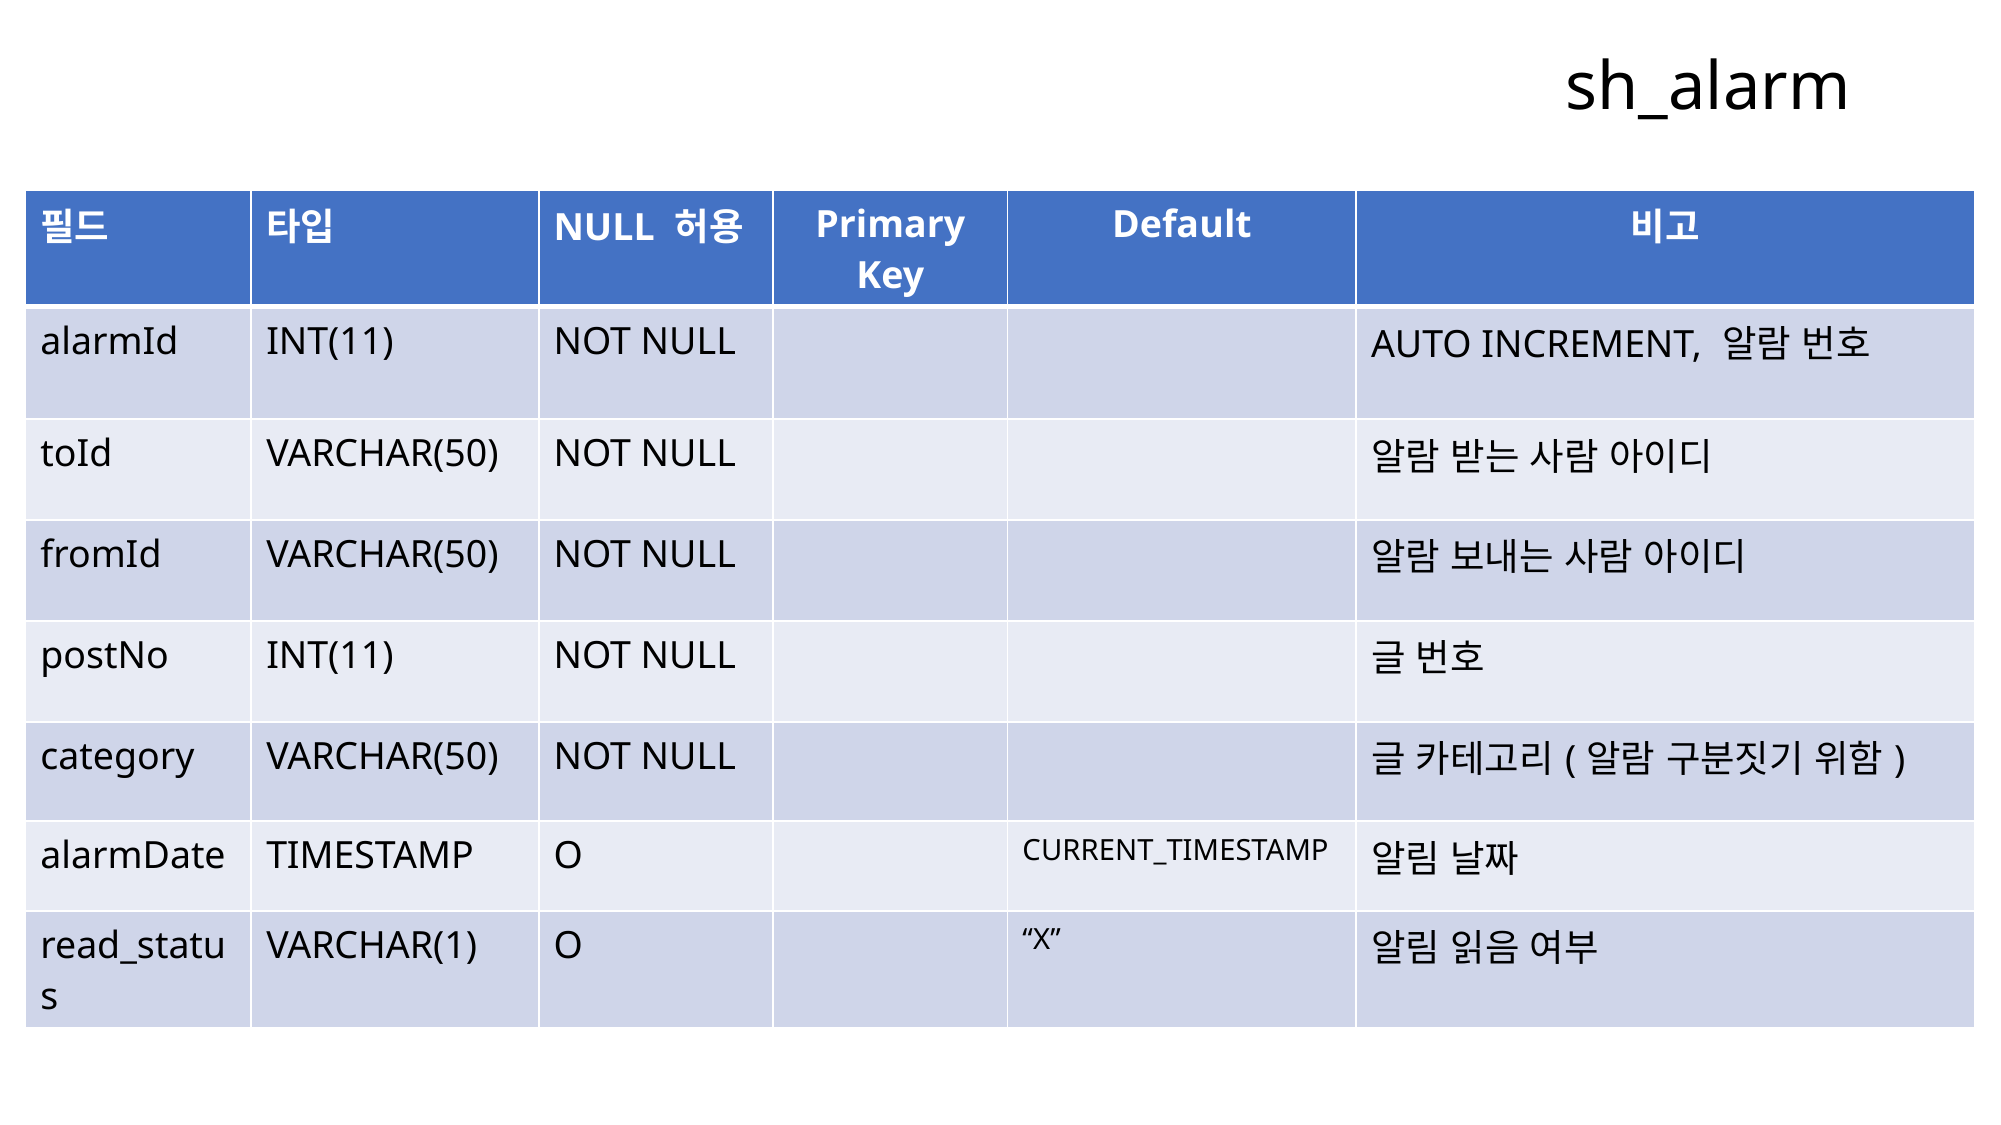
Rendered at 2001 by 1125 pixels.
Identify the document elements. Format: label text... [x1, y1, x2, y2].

table_cell AUTO INCREMENT, 알람 번호 [1357, 309, 1974, 418]
table_cell [774, 420, 1007, 519]
table_cell [1008, 622, 1355, 721]
table_header Primary Key [774, 191, 1007, 304]
table_cell toId [26, 420, 250, 519]
table_cell O [540, 912, 772, 1027]
table_cell “X” [1008, 912, 1355, 1027]
table_cell [1008, 420, 1355, 519]
table_cell category [26, 723, 250, 820]
table_cell O [540, 822, 772, 910]
table_cell [774, 622, 1007, 721]
table_cell [774, 723, 1007, 820]
table_cell [1008, 723, 1355, 820]
table_cell VARCHAR(50) [252, 420, 538, 519]
table_header 필드 [26, 191, 250, 304]
table_header Default [1008, 191, 1355, 304]
table_cell NOT NULL [540, 622, 772, 721]
text_box sh_alarm [1550, 41, 1970, 136]
table_cell NOT NULL [540, 309, 772, 418]
table_cell INT(11) [252, 309, 538, 418]
table_cell fromId [26, 521, 250, 620]
table_cell NOT NULL [540, 521, 772, 620]
table_cell NOT NULL [540, 420, 772, 519]
table_cell postNo [26, 622, 250, 721]
table_header 타입 [252, 191, 538, 304]
table_cell VARCHAR(50) [252, 521, 538, 620]
table_cell 알림 읽음 여부 [1357, 912, 1974, 1027]
table_cell TIMESTAMP [252, 822, 538, 910]
table_cell VARCHAR(1) [252, 912, 538, 1027]
table_cell CURRENT_TIMESTAMP [1008, 822, 1355, 910]
table_cell [1008, 309, 1355, 418]
table_cell [774, 912, 1007, 1027]
table_cell 알람 보내는 사람 아이디 [1357, 521, 1974, 620]
table_header NULL 허용 [540, 191, 772, 304]
table_cell 글 카테고리(알람 구분짓기 위함) [1357, 723, 1974, 820]
table_cell VARCHAR(50) [252, 723, 538, 820]
table_cell INT(11) [252, 622, 538, 721]
table_cell alarmDate [26, 822, 250, 910]
table_cell 알림 날짜 [1357, 822, 1974, 910]
table_cell 알람 받는 사람 아이디 [1357, 420, 1974, 519]
table_cell NOT NULL [540, 723, 772, 820]
table_cell [774, 309, 1007, 418]
table_cell [774, 521, 1007, 620]
table_cell 글 번호 [1357, 622, 1974, 721]
table_header 비고 [1357, 191, 1974, 304]
table_cell alarmId [26, 309, 250, 418]
table_cell [774, 822, 1007, 910]
table_cell read_status [26, 912, 250, 1027]
table_cell [1008, 521, 1355, 620]
